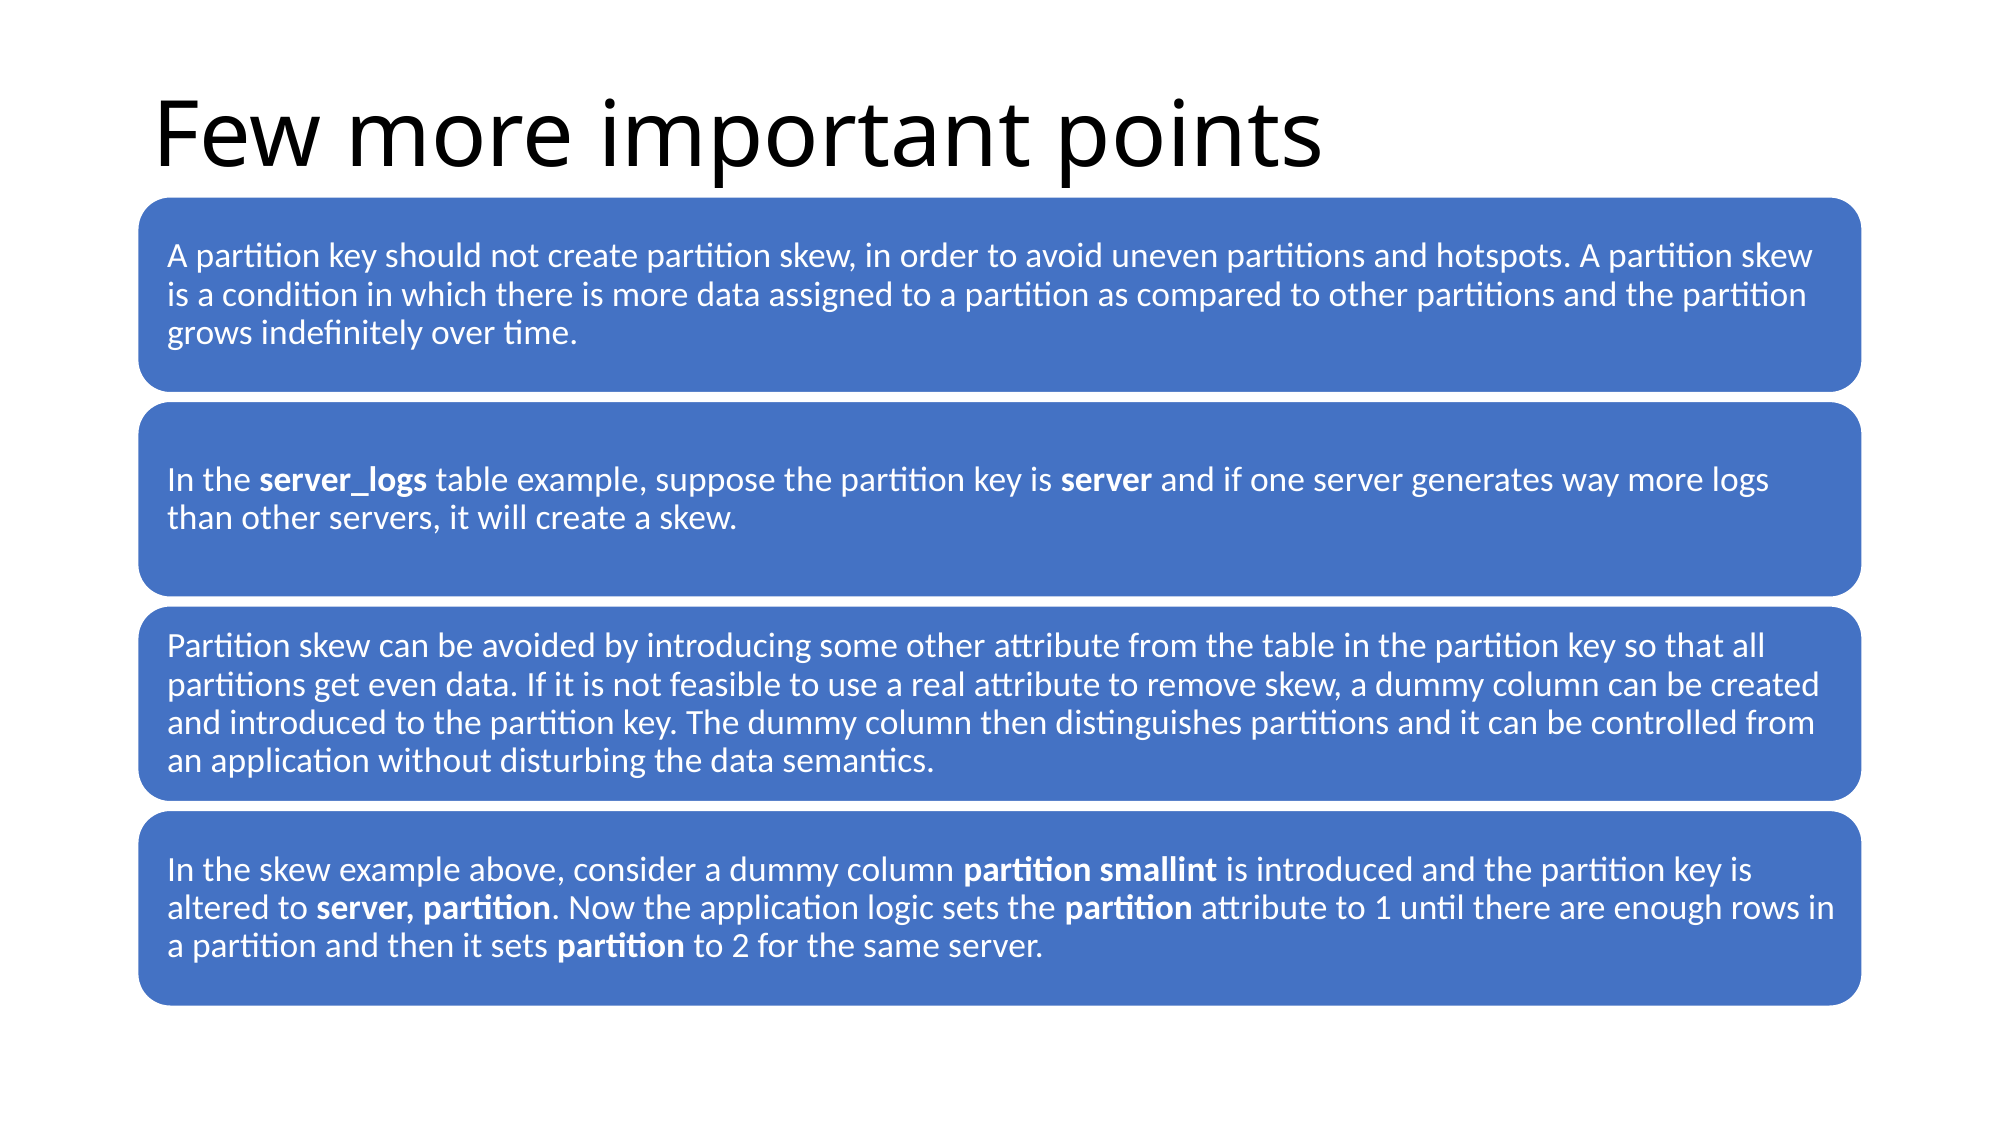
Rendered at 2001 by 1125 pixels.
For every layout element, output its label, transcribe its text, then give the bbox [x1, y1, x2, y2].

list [137, 189, 1863, 1014]
title Few more important points [137, 59, 1863, 189]
